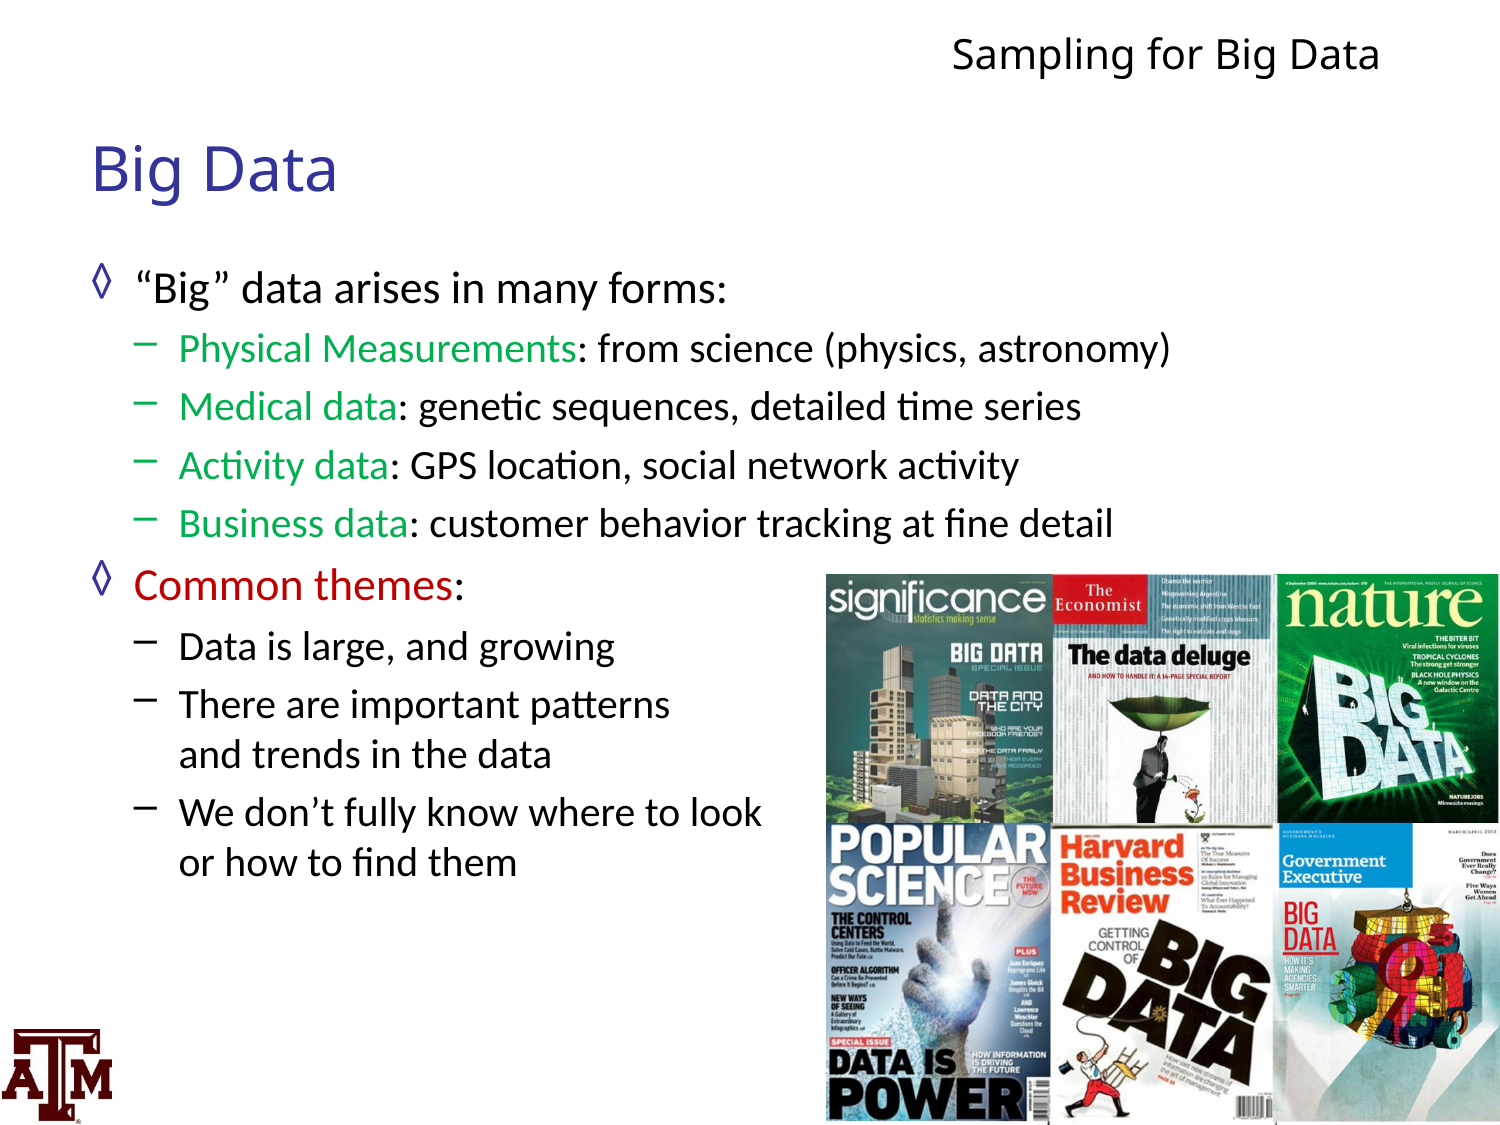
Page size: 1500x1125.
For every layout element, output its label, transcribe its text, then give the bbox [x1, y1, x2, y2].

picture [825, 574, 1500, 1125]
picture [1, 1029, 112, 1124]
title Big Data [75, 99, 1425, 233]
list “Big” data arises in many forms: Physical Measurements: from science (physics, astronomy) Medical data: genetic sequences, detailed time series Activity data: GPS location, social network activity Business data: customer behavior tracking at fine detail Common themes: Data is large, and growing There are important patterns and trends in the data We don’t fully know where to look or how to find them [75, 249, 1425, 994]
